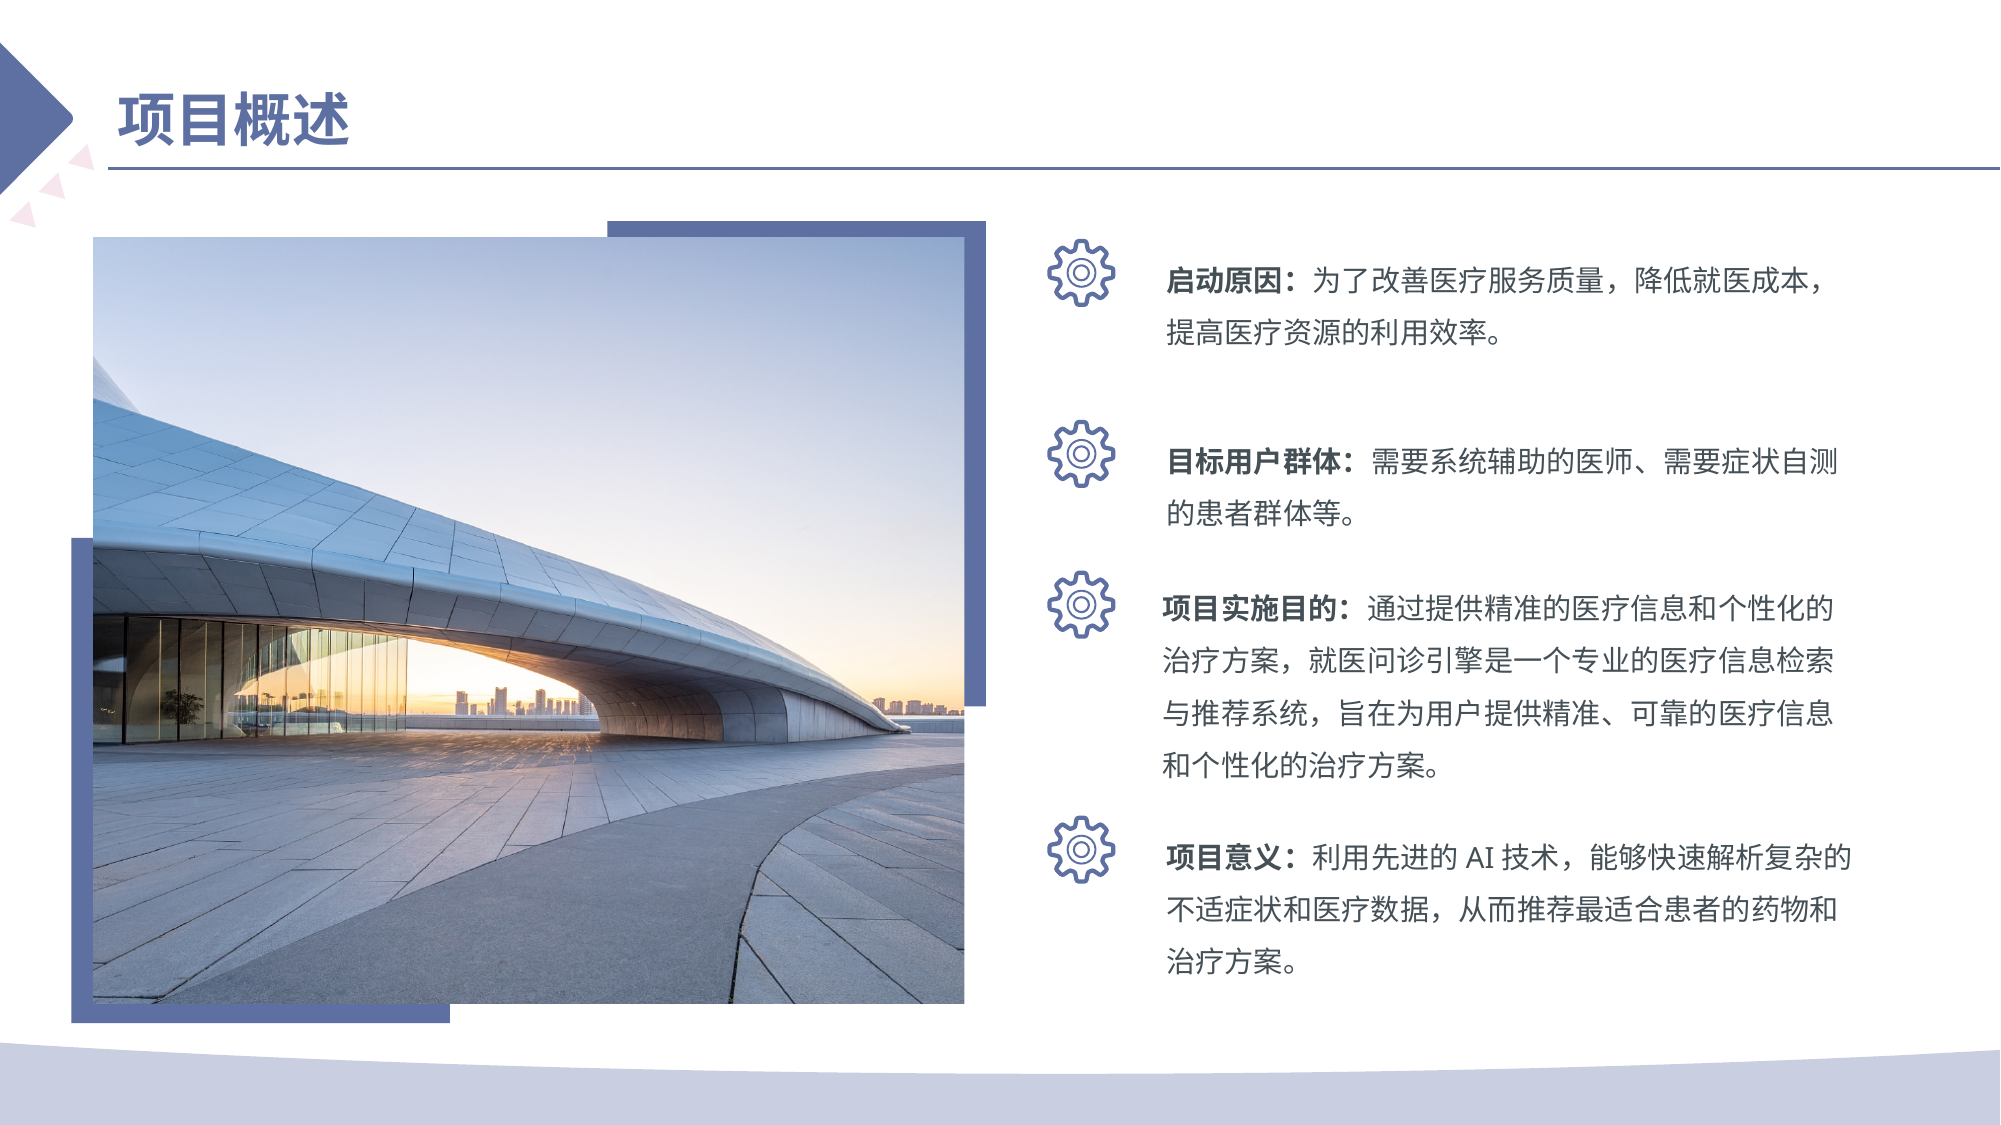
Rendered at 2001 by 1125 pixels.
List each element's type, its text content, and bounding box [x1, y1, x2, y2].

text_box 项目意义：利用先进的AI技术，能够快速解析复杂的不适症状和医疗数据，从而推荐最适合患者的药物和治疗方案。 [1151, 814, 1873, 952]
picture [92, 236, 965, 1005]
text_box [1046, 570, 1117, 640]
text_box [1046, 419, 1117, 489]
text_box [1046, 238, 1117, 308]
text_box [70, 536, 452, 1025]
text_box 项目概述 [102, 75, 366, 160]
text_box 启动原因：为了改善医疗服务质量，降低就医成本，提高医疗资源的利用效率。 [1151, 237, 1873, 375]
text_box [606, 220, 987, 708]
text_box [1046, 815, 1117, 885]
text_box 目标用户群体：需要系统辅助的医师、需要症状自测的患者群体等。 [1151, 418, 1873, 556]
text_box 项目实施目的：通过提供精准的医疗信息和个性化的治疗方案，就医问诊引擎是一个专业的医疗信息检索与推荐系统，旨在为用户提供精准、可靠的医疗信息和个性化的治疗方案。 [1147, 565, 1870, 966]
